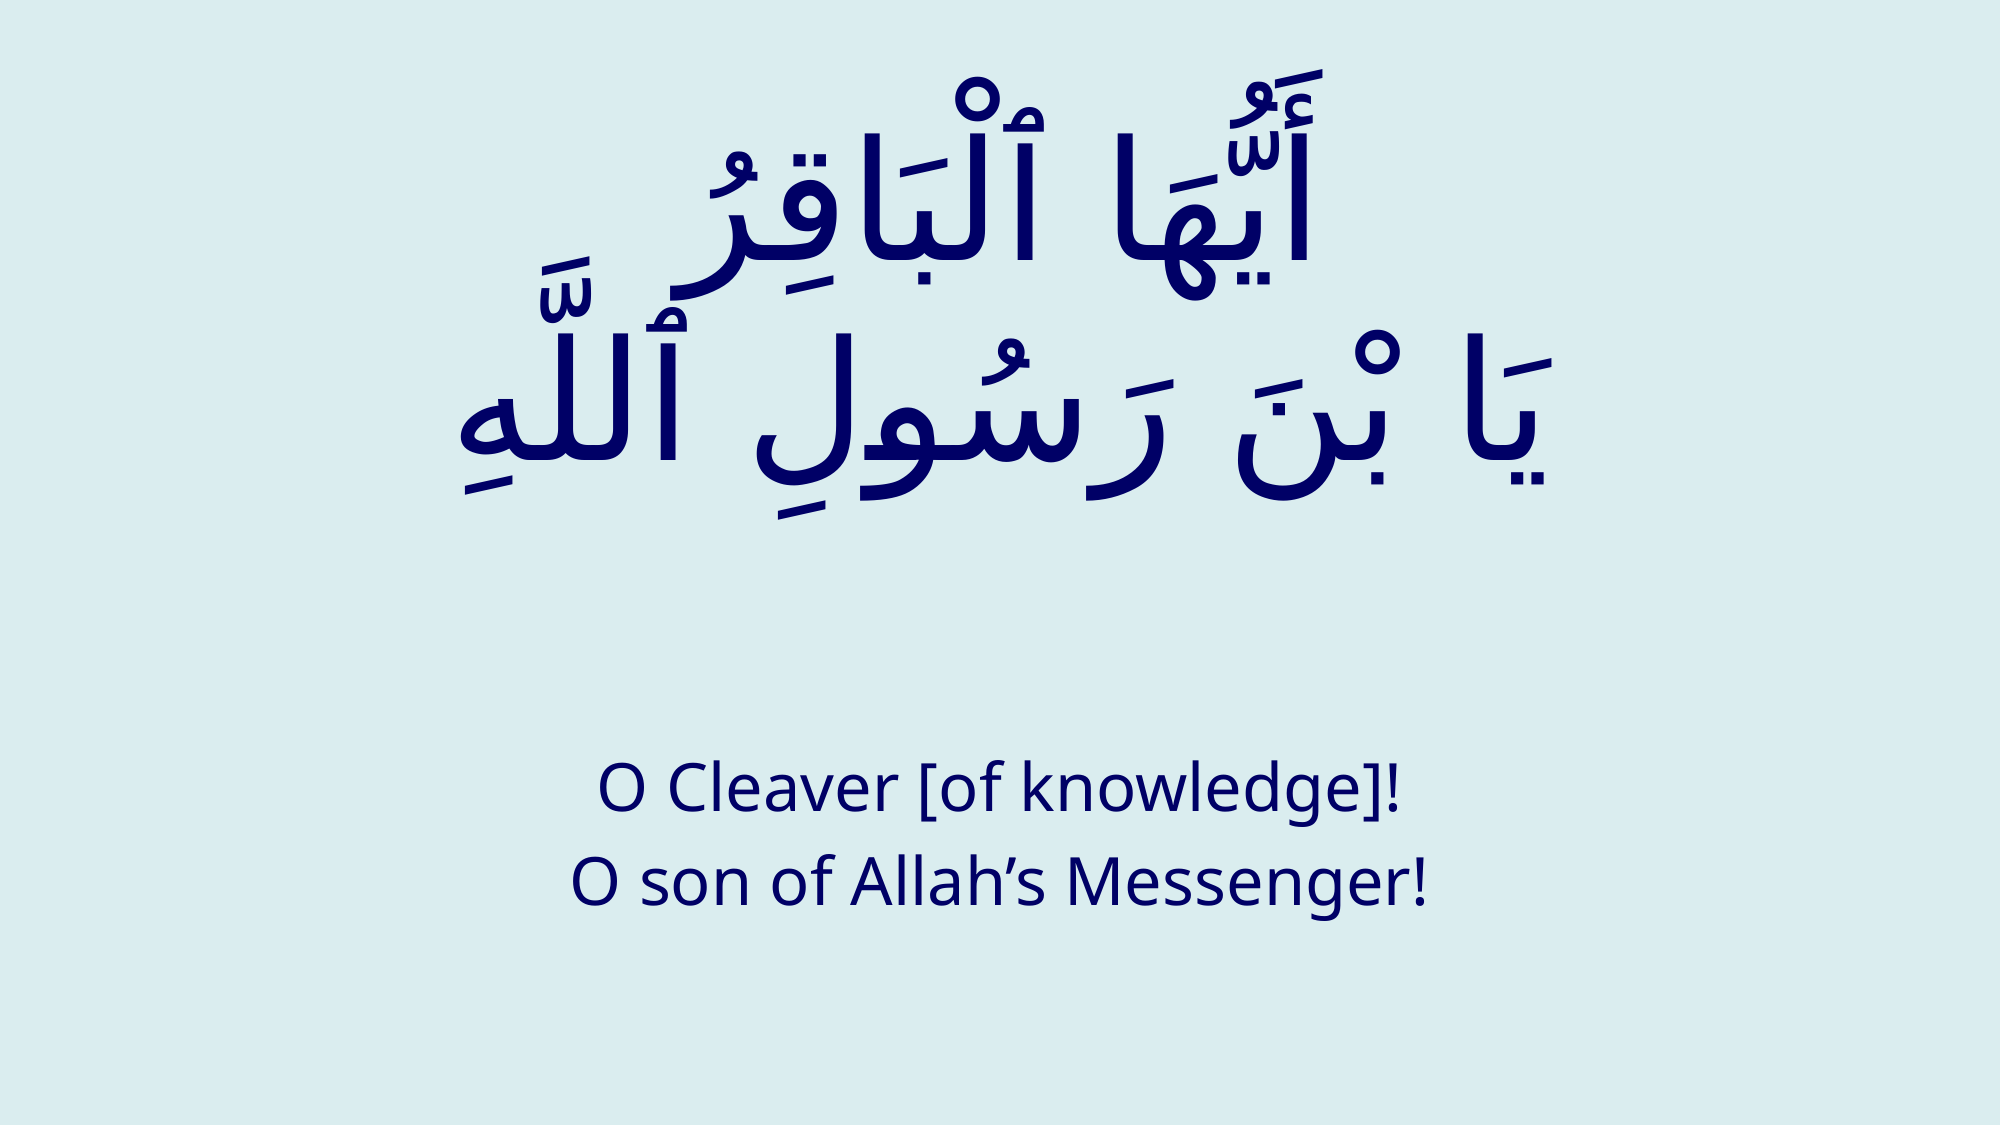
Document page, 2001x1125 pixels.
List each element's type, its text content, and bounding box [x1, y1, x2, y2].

list O Cleaver [of knowledge]! O son of Allah’s Messenger! [356, 737, 1644, 1050]
title أَيُّهَا ٱلْبَاقِرُ يَا بْنَ رَسُولِ ٱللَّهِ [0, 200, 2000, 388]
